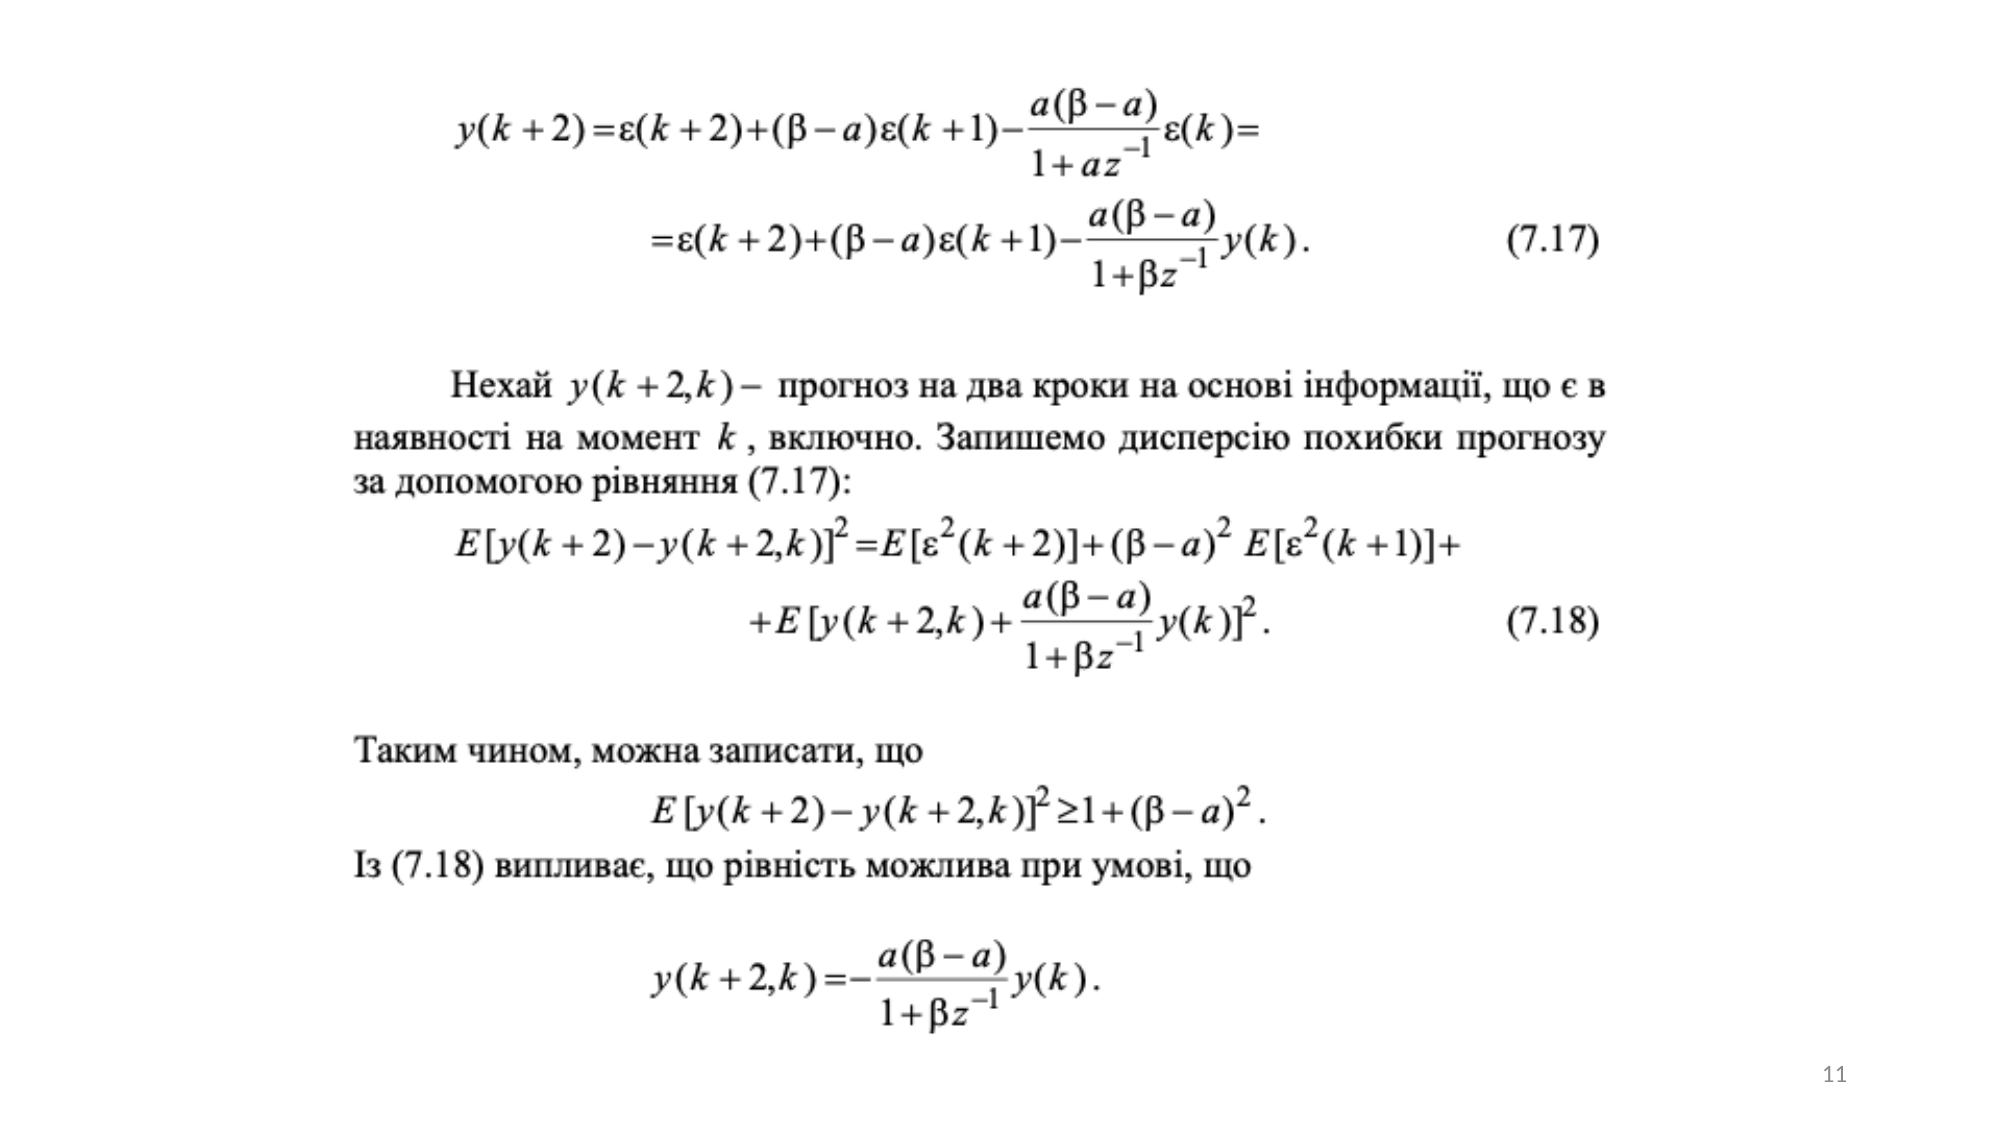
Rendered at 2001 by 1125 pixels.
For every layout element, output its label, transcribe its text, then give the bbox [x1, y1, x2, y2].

picture [323, 68, 1677, 1057]
slide_number 11 [1412, 1042, 1863, 1103]
